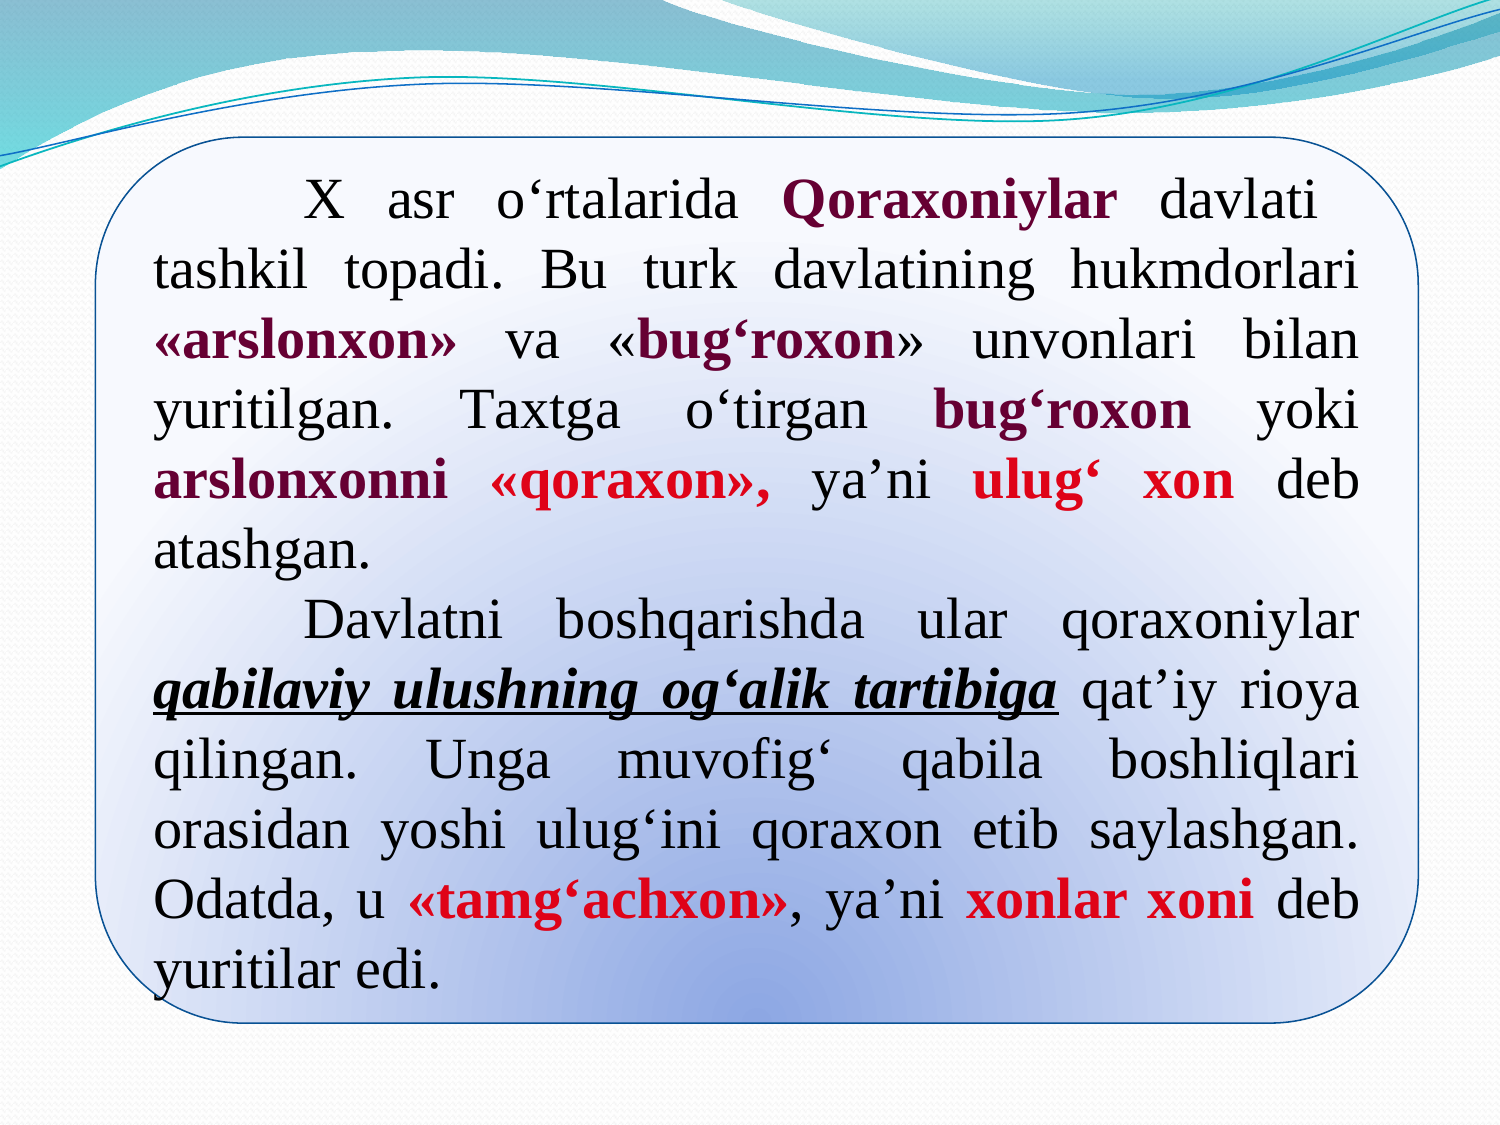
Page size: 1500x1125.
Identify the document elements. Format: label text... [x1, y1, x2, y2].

text_box X asr o‘rtalarida Qoraхoniylar davlati tashkil topadi. Bu turk davlatining hukmdorlari «arslonxon» va «bug‘roxon» unvonlari bilan yuritilgan. Тaxtga o‘tirgan bug‘roxon yoki arslonxonni «qoraxon», ya’ni ulug‘ xon deb atashgan. Davlatni boshqarishda ular qoraxoniylar qabilaviy ulushning og‘alik tartibiga qat’iy rioya qilingan. Unga muvofig‘ qabila boshliqlari orasidan yoshi ulug‘ini qoraxon etib saylashgan. Odatda, u «tamg‘achxon», ya’ni xonlar xoni deb yuritilar edi. [94, 136, 1420, 1024]
